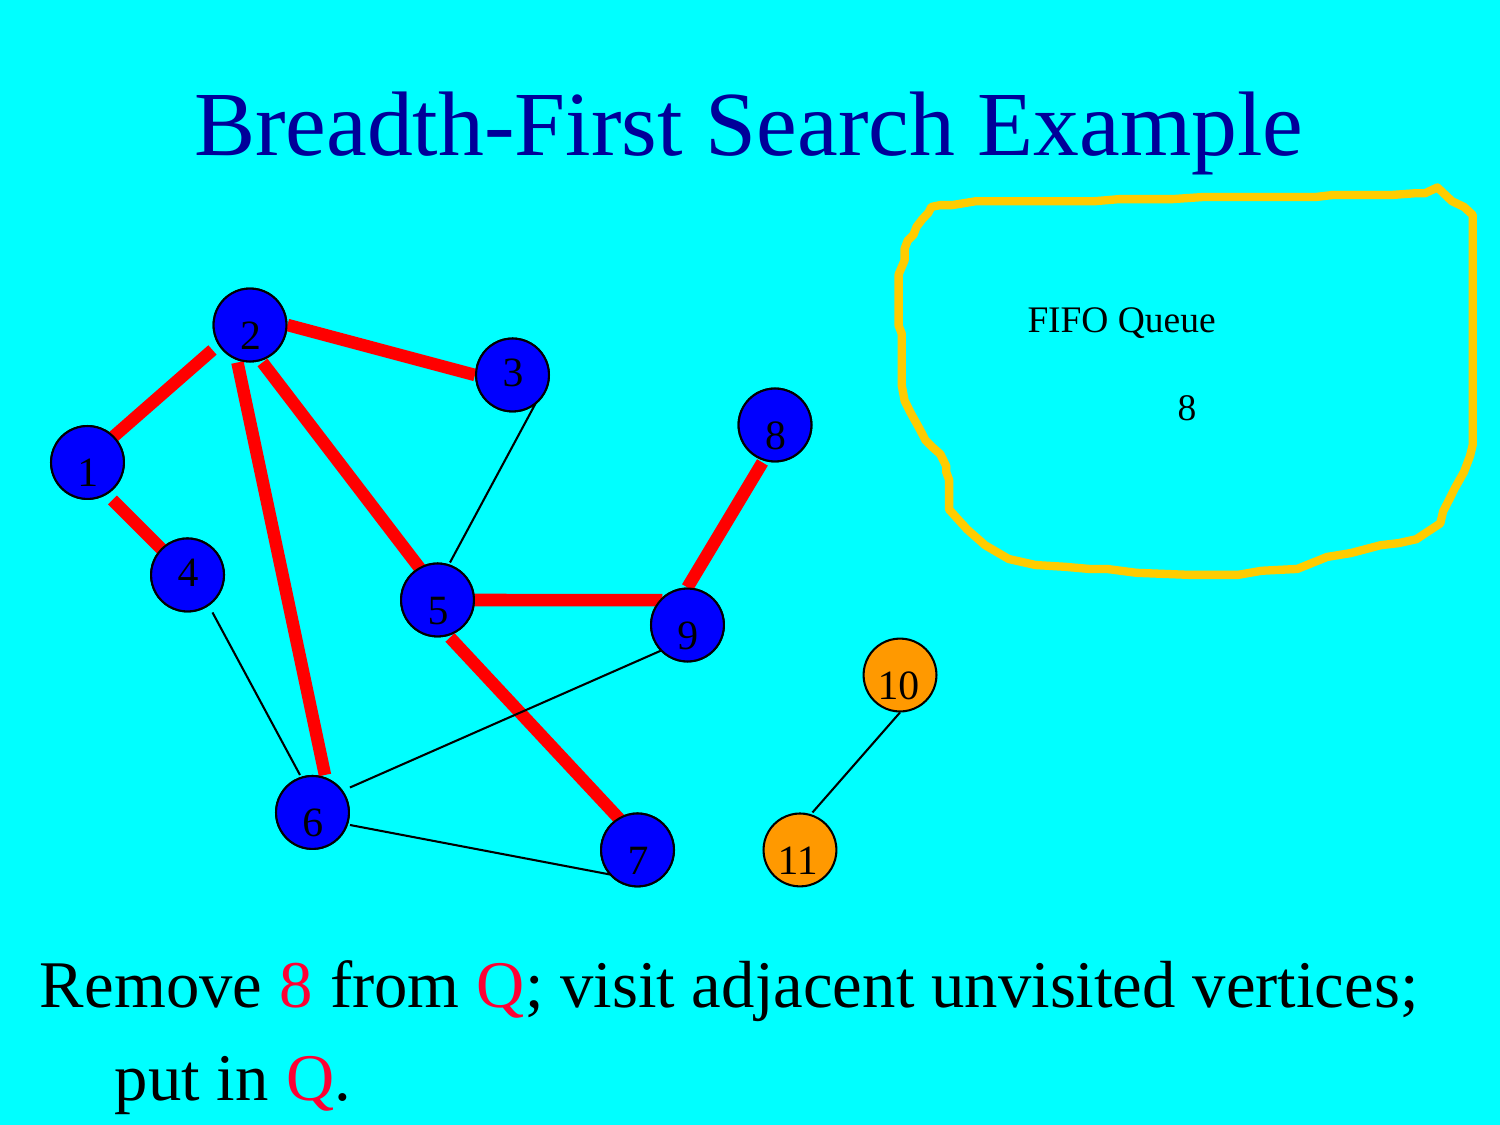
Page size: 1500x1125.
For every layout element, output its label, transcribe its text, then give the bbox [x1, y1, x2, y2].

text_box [50, 425, 125, 503]
title Breadth-First Search Example [112, 24, 1388, 213]
text_box [773, 813, 827, 825]
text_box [600, 813, 675, 891]
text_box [475, 337, 550, 412]
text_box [400, 563, 475, 641]
list Remove 8 from Q; visit adjacent unvisited vertices; put in Q. [24, 933, 1500, 1050]
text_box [650, 588, 725, 666]
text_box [275, 775, 350, 853]
text_box [898, 187, 1473, 575]
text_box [213, 288, 287, 366]
text_box 11 [762, 825, 888, 891]
text_box 8 [1162, 374, 1225, 436]
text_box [738, 388, 812, 466]
text_box [873, 638, 927, 650]
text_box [150, 537, 225, 612]
text_box 10 [862, 650, 938, 716]
